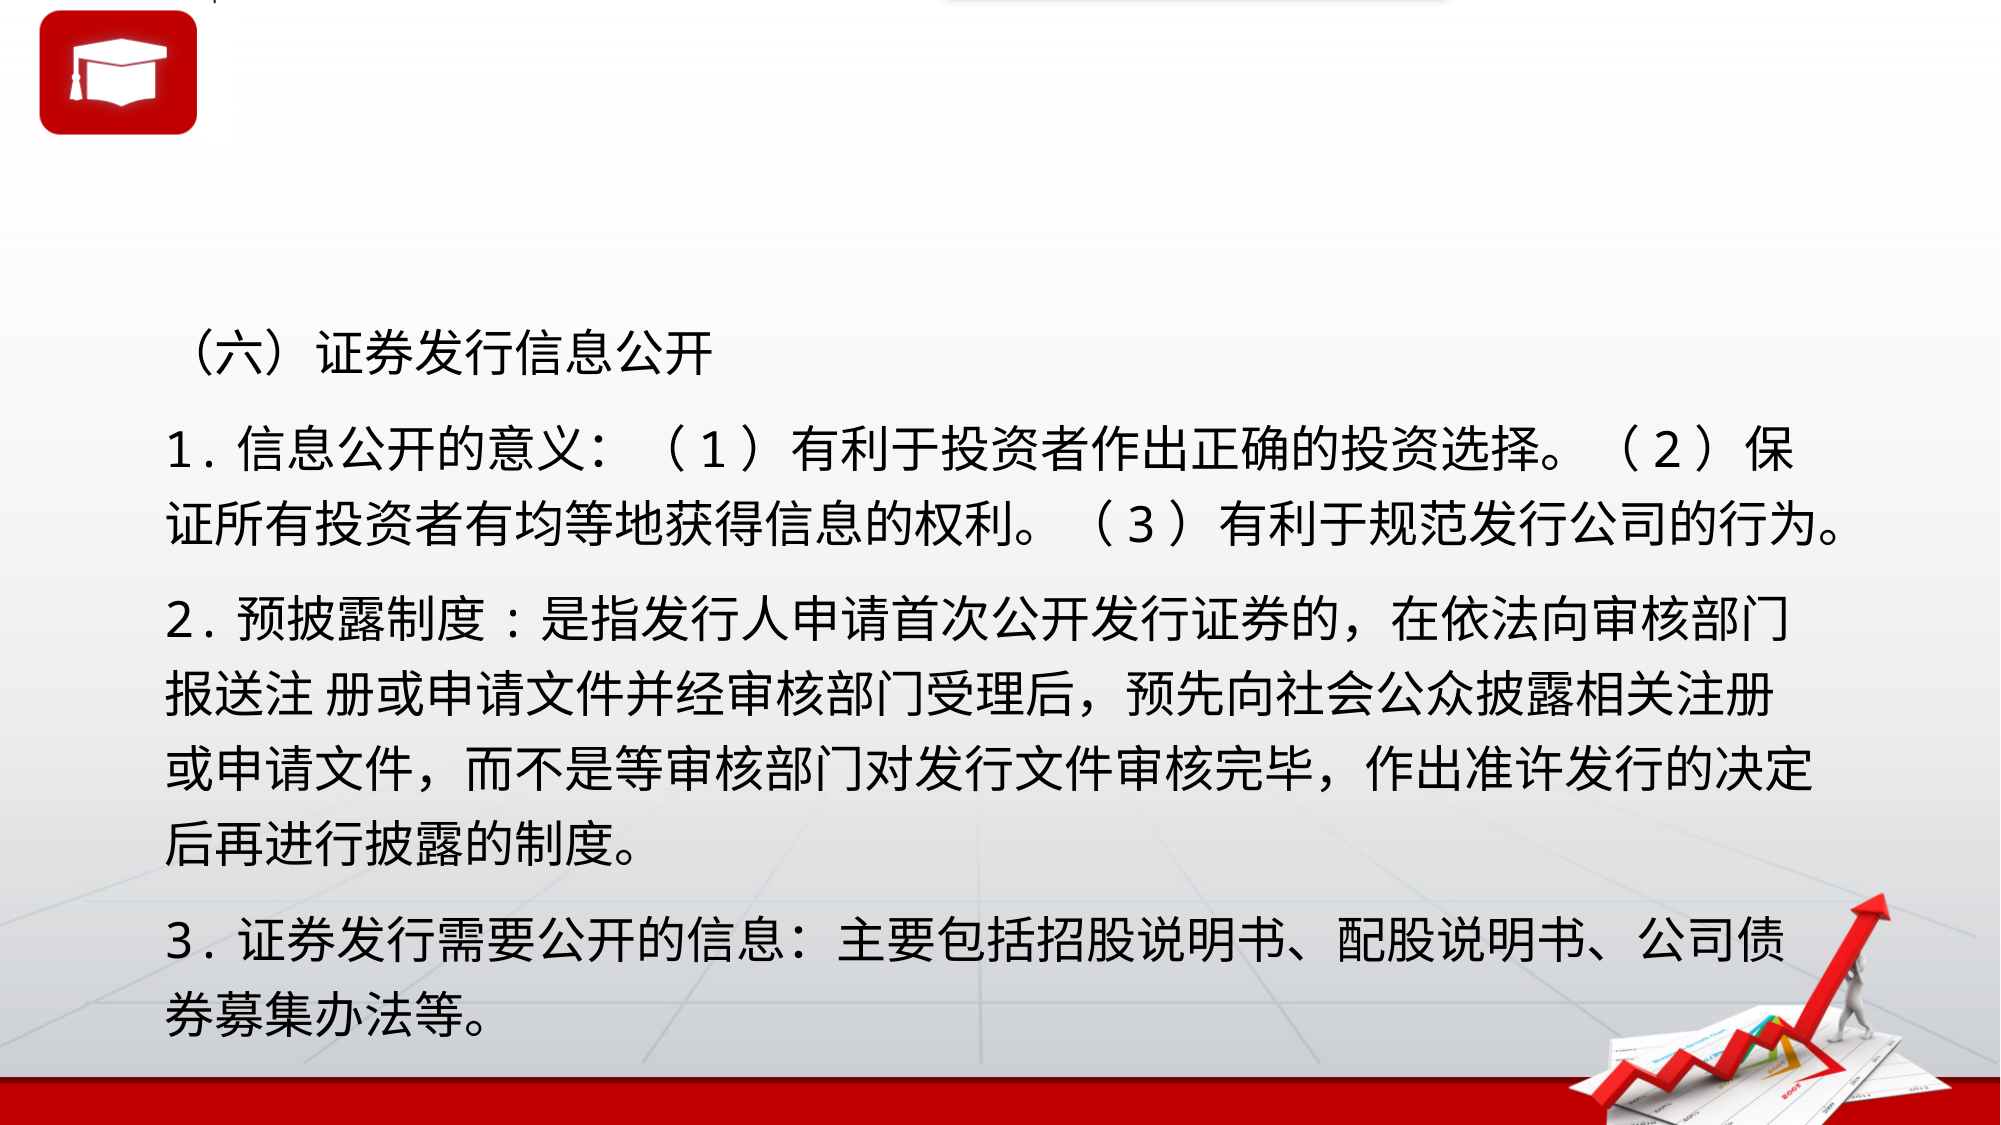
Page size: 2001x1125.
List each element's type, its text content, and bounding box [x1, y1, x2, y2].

list （六）证券发行信息公开 1.信息公开的意义：（1）有利于投资者作出正确的投资选择。（2）保证所有投资者有均等地获得信息的权利。（3）有利于规范发行公司的行为。 2.预披露制度:是指发行人申请首次公开发行证券的，在依法向审核部门报送注 册或申请文件并经审核部门受理后，预先向社会公众披露相关注册或申请文件，而不是等审核部门对发行文件审核完毕，作出准许发行的决定后再进行披露的制度。 3.证券发行需要公开的信息：主要包括招股说明书、配股说明书、公司债券募集办法等。 [149, 217, 1835, 1096]
picture [0, 0, 2001, 1125]
